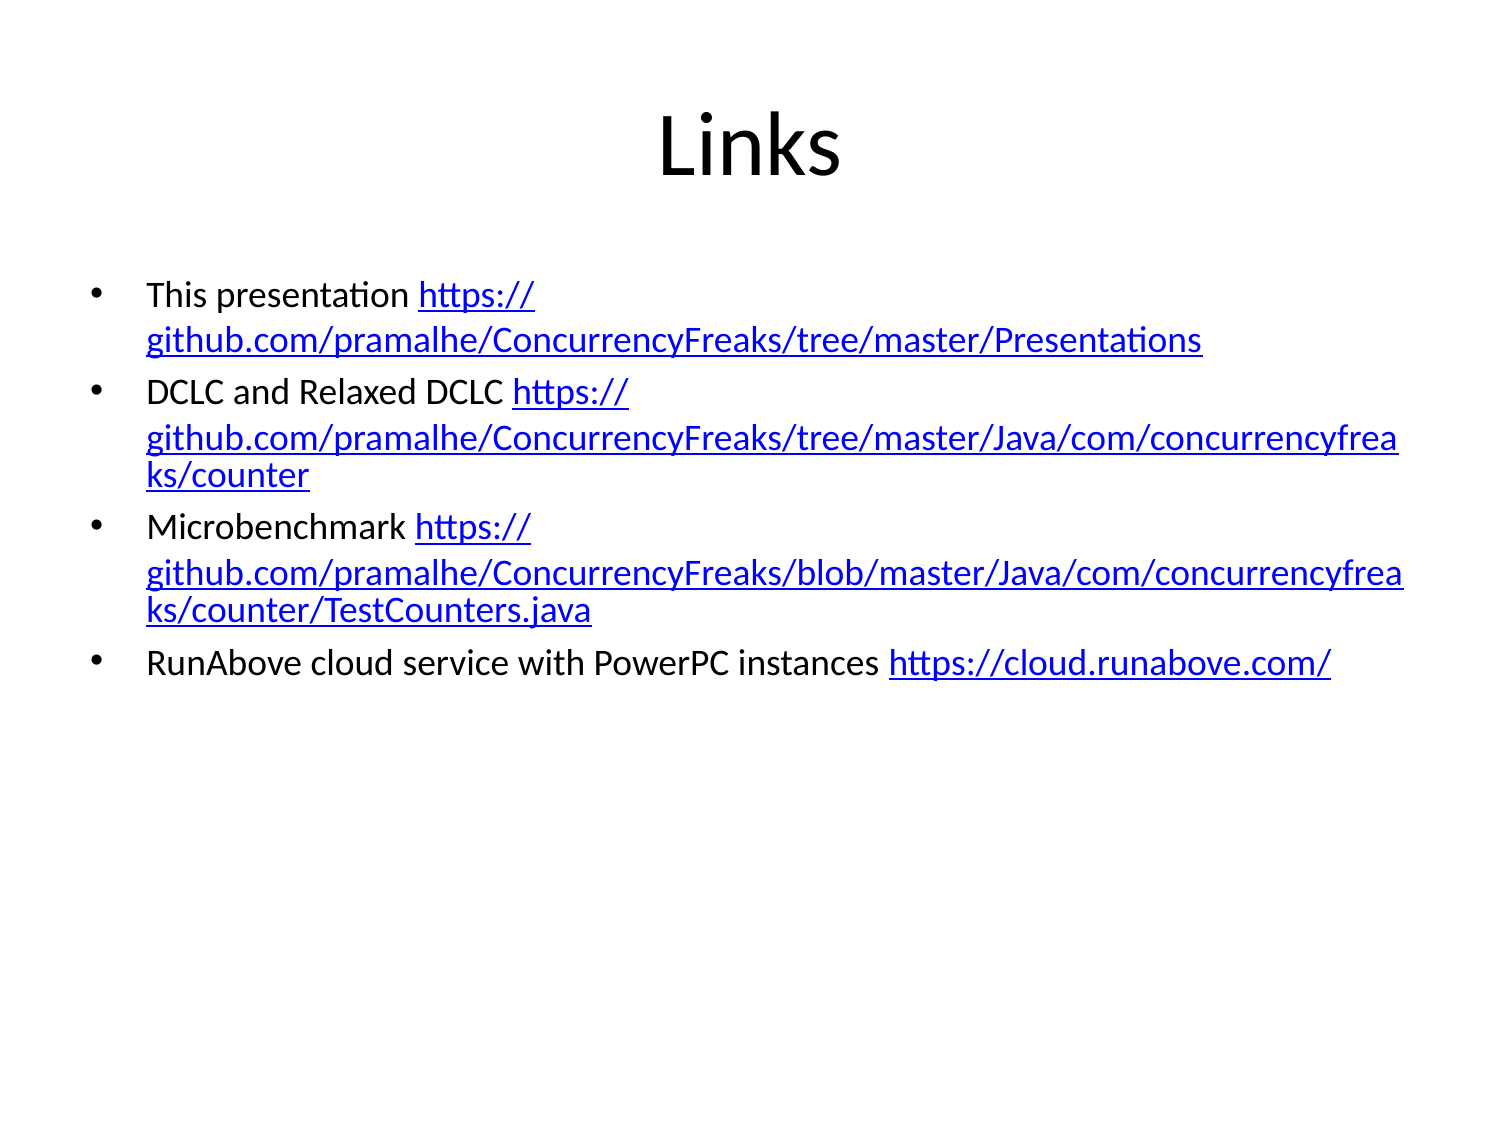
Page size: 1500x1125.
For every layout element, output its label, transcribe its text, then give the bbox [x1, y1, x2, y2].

title Links [75, 45, 1425, 233]
list This presentation https://github.com/pramalhe/ConcurrencyFreaks/tree/master/Presentations DCLC and Relaxed DCLC https://github.com/pramalhe/ConcurrencyFreaks/tree/master/Java/com/concurrencyfreaks/counter Microbenchmark https://github.com/pramalhe/ConcurrencyFreaks/blob/master/Java/com/concurrencyfreaks/counter/TestCounters.java RunAbove cloud service with PowerPC instances https://cloud.runabove.com/ [75, 262, 1425, 1005]
